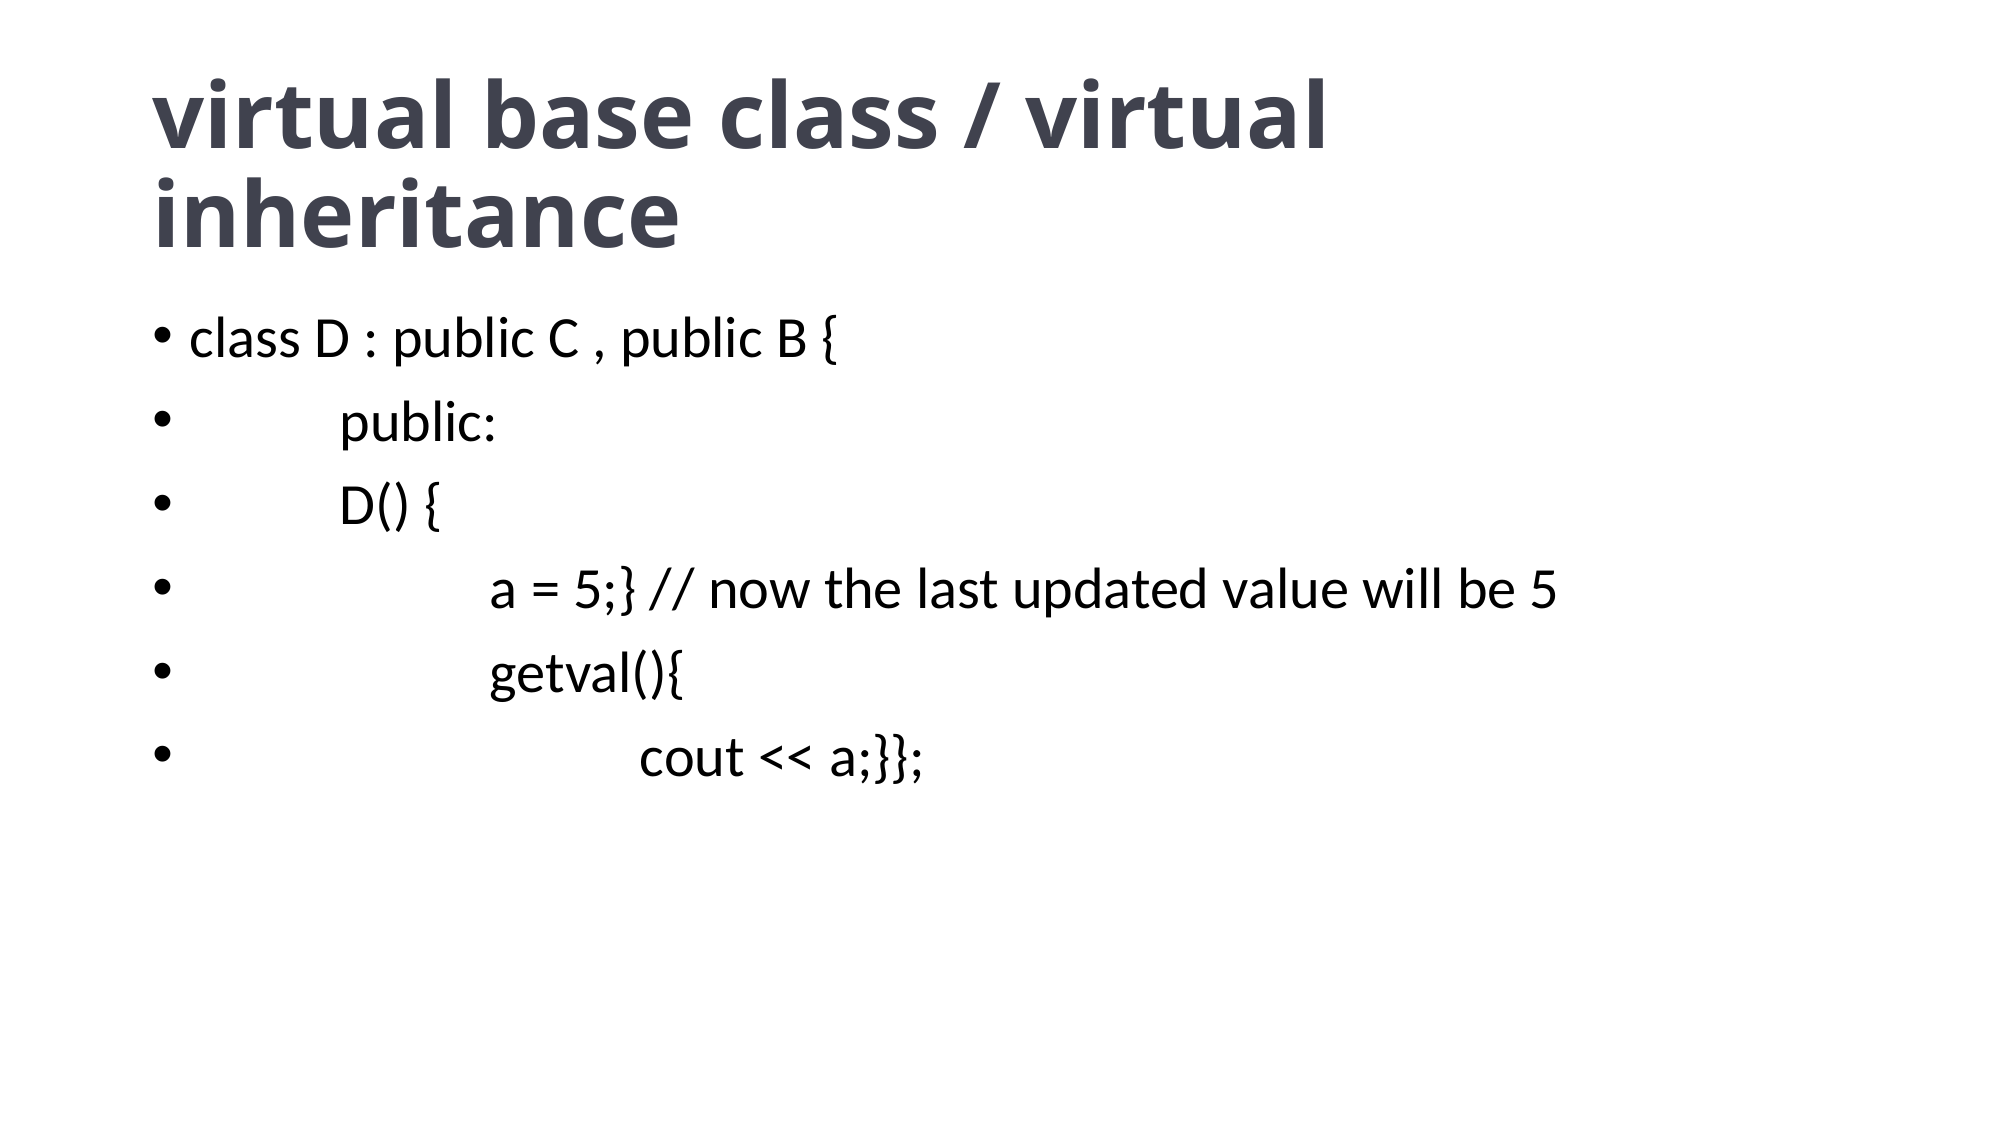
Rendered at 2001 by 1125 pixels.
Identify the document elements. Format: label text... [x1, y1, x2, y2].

list class D : public C , public B { public: D() { a = 5;} // now the last updated value will be 5 getval(){ cout << a;}}; [137, 299, 1863, 1014]
title virtual base class / virtual inheritance [137, 59, 1863, 278]
